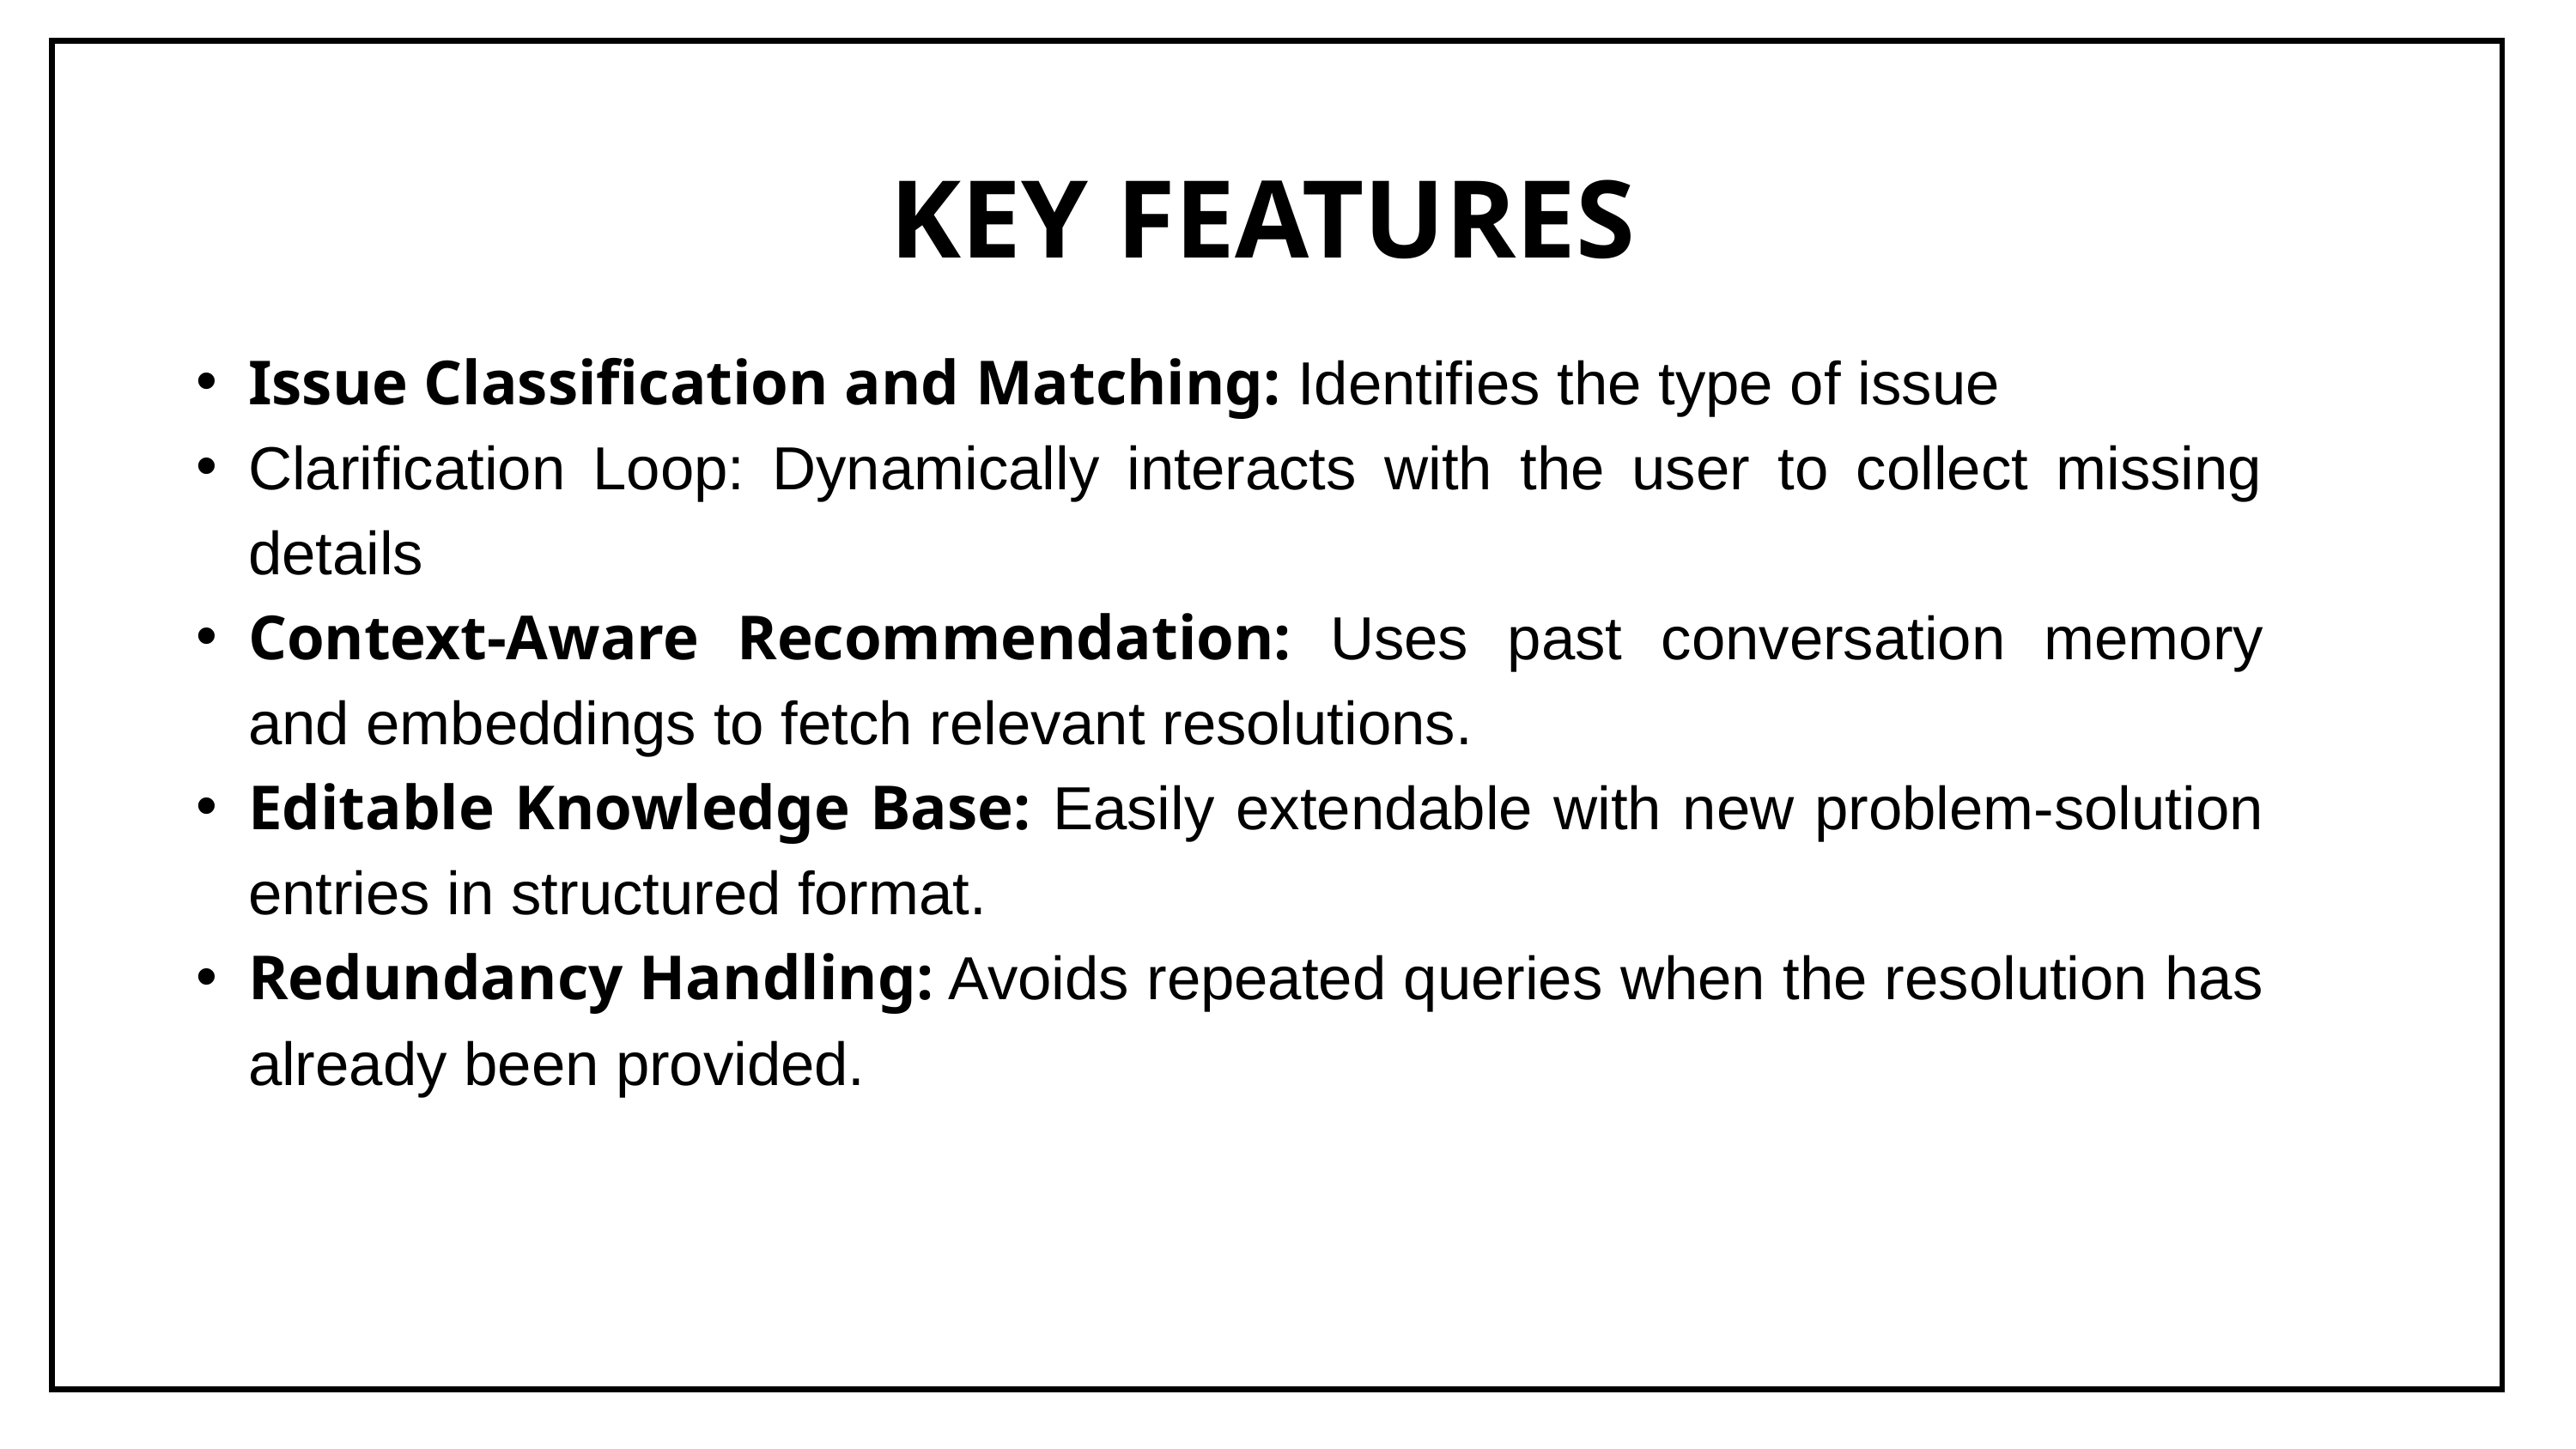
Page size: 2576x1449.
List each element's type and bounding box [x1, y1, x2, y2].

text_box [52, 40, 2502, 1390]
